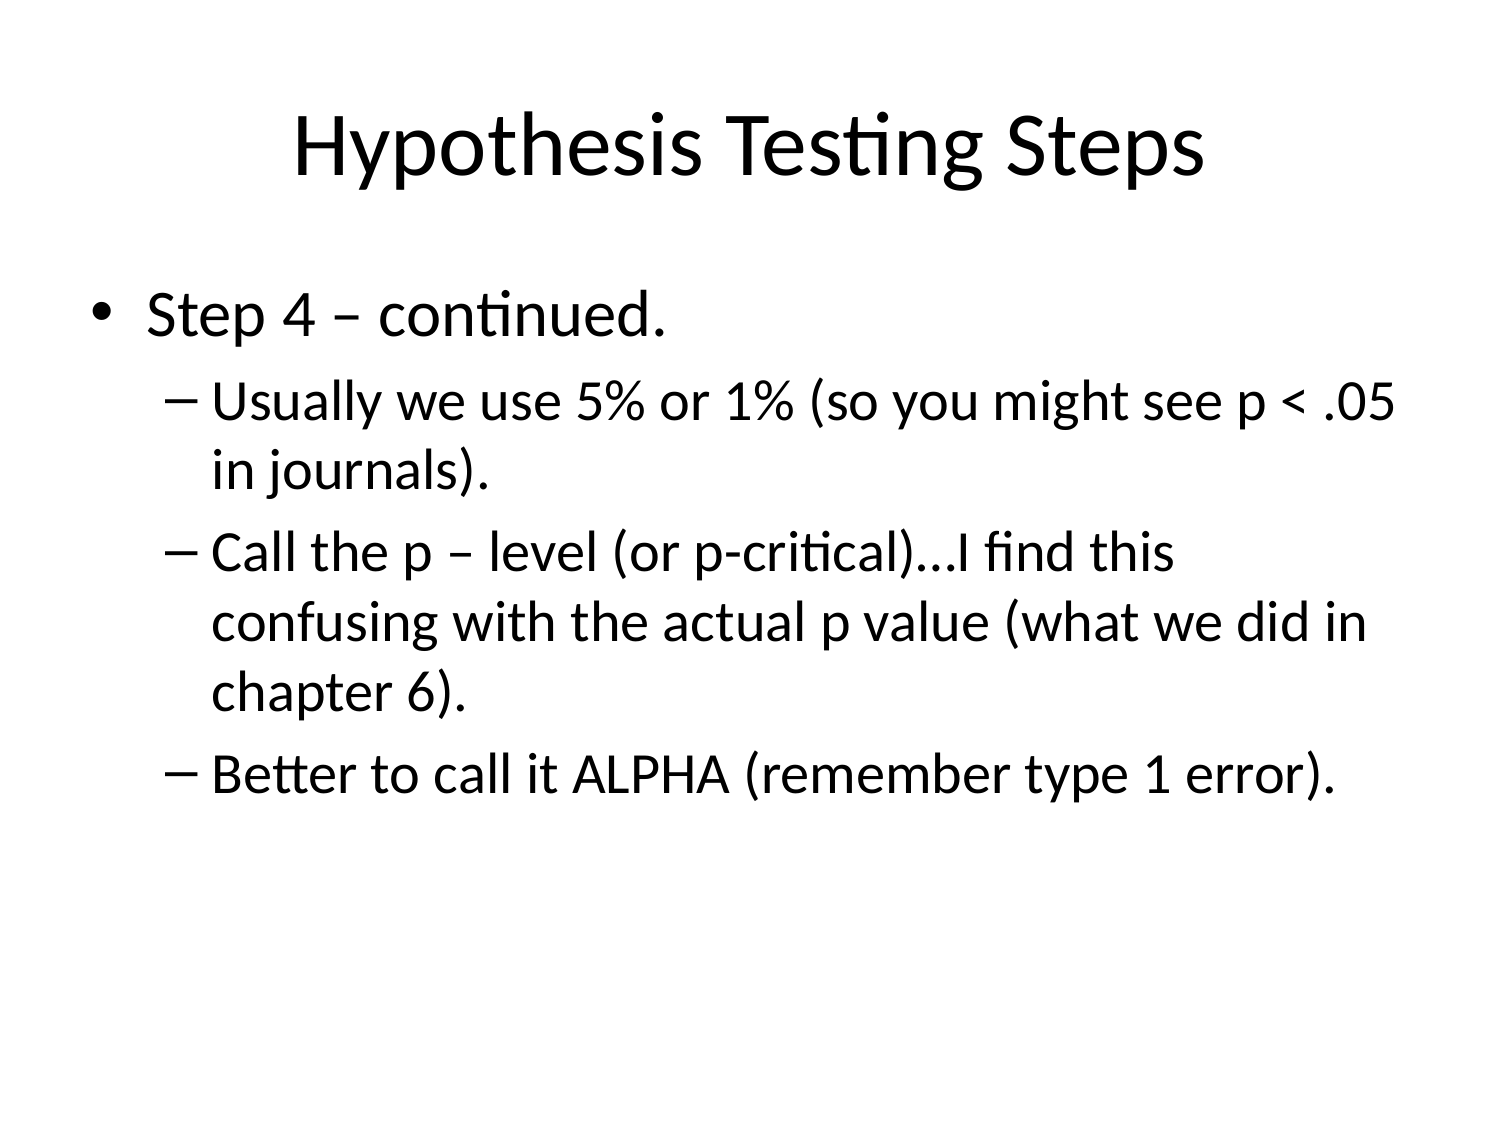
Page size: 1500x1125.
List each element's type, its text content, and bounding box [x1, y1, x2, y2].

list Step 4 – continued. Usually we use 5% or 1% (so you might see p < .05 in journals). Call the p – level (or p-critical)…I find this confusing with the actual p value (what we did in chapter 6). Better to call it ALPHA (remember type 1 error). [75, 262, 1425, 1005]
title Hypothesis Testing Steps [75, 45, 1425, 233]
